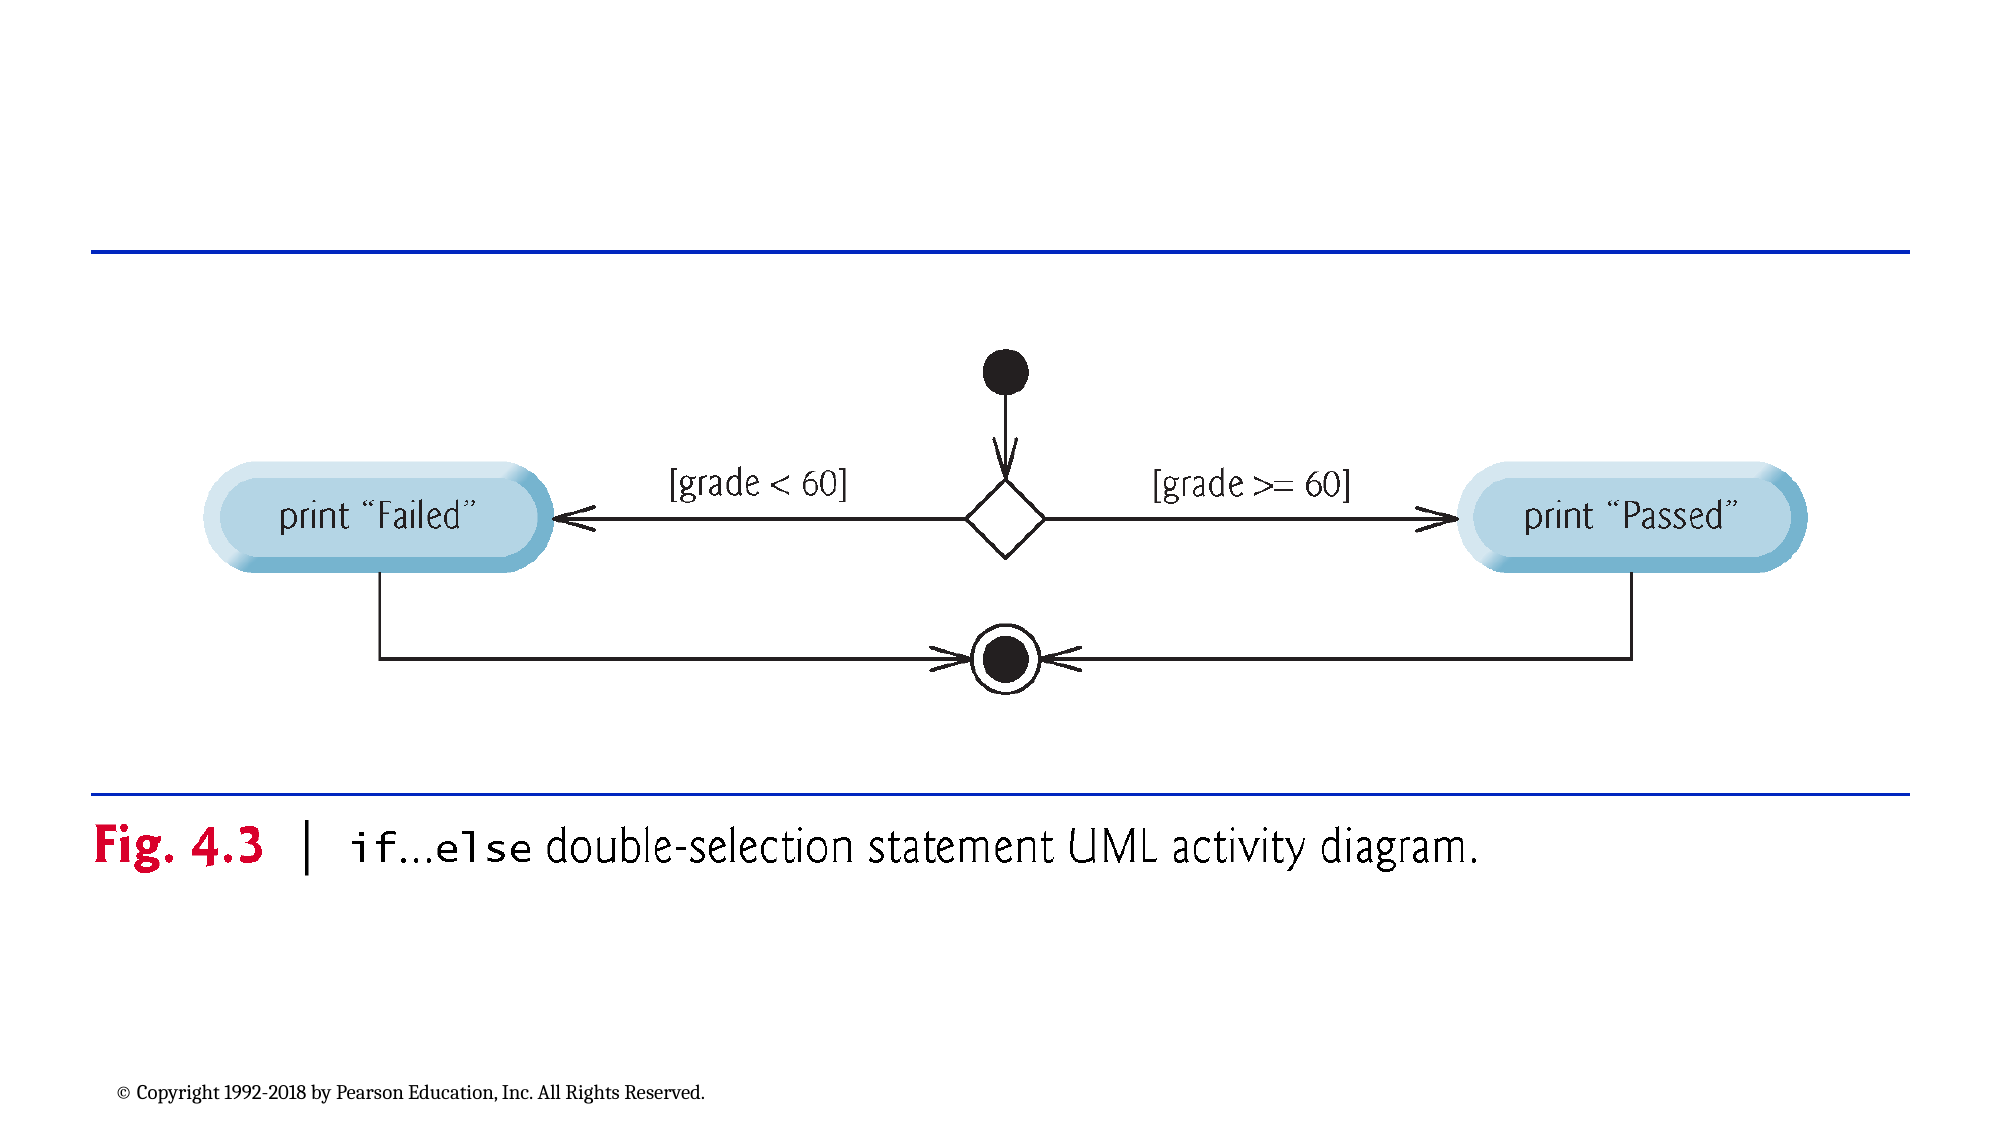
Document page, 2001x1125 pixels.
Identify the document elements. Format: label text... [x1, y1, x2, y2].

footer © Copyright 1992-2018 by Pearson Education, Inc. All Rights Reserved. [99, 1051, 1473, 1112]
picture [0, 159, 2000, 966]
